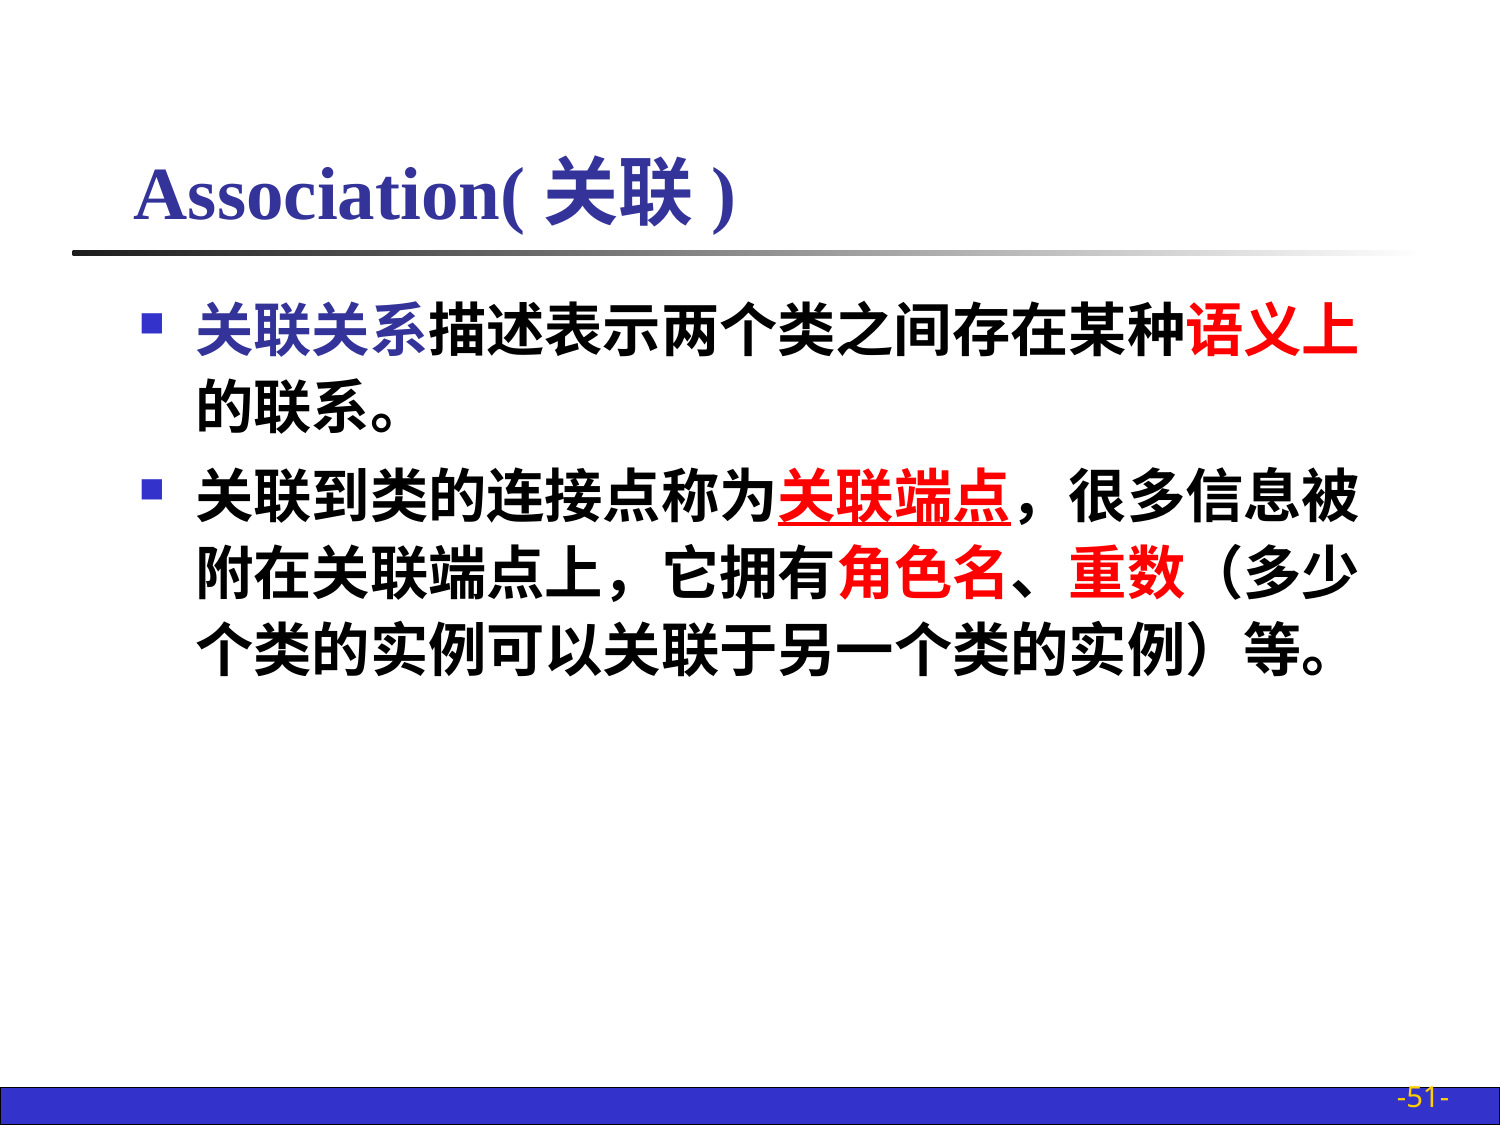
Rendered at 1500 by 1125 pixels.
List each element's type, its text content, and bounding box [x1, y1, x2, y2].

title Association(关联) [118, 142, 1398, 243]
list 关联关系描述表示两个类之间存在某种语义上的联系。 关联到类的连接点称为关联端点，很多信息被附在关联端点上，它拥有角色名、重数（多少个类的实例可以关联于另一个类的实例）等。 [123, 278, 1399, 1012]
text_box -51- [1151, 1074, 1464, 1125]
